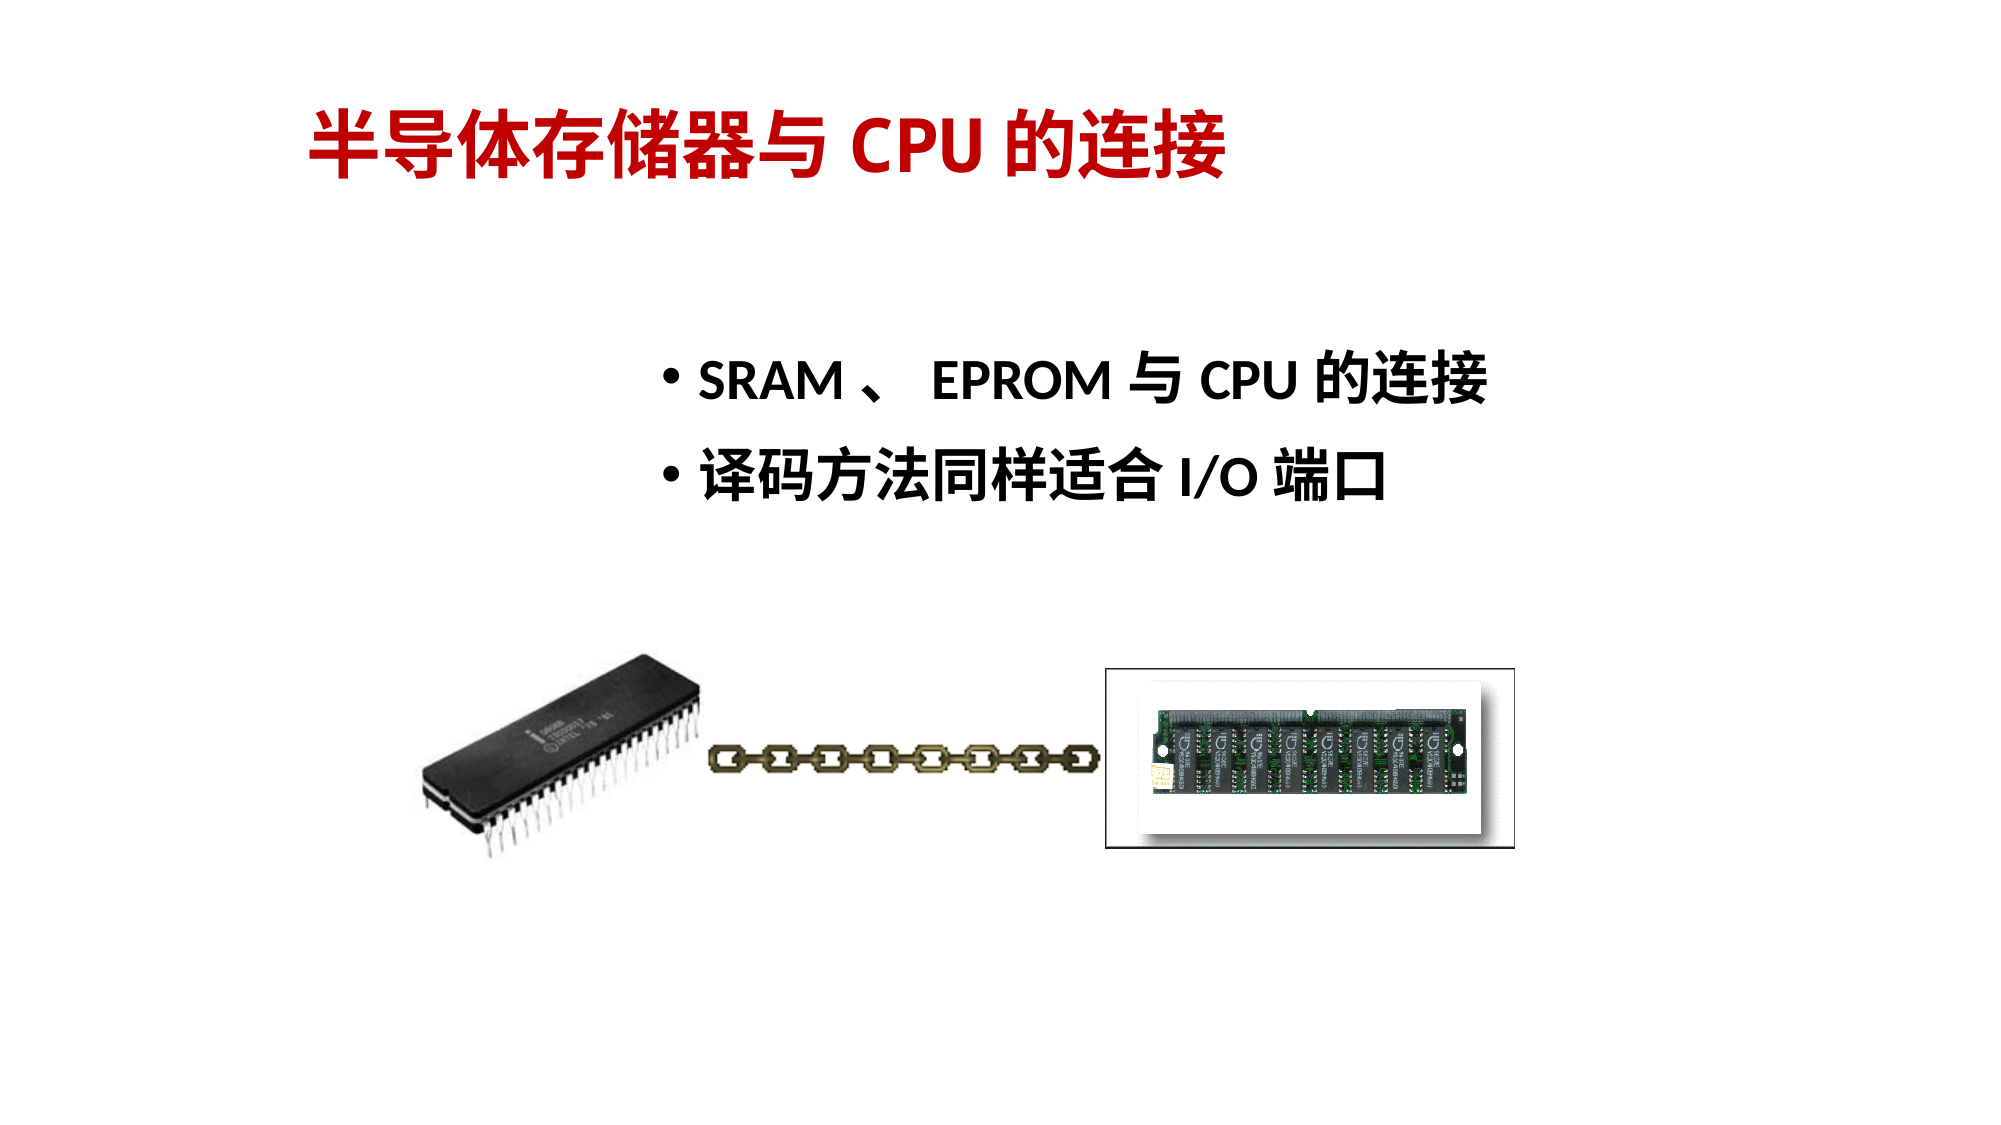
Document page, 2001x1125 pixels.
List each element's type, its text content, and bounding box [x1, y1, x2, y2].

list SRAM、EPROM与CPU的连接 译码方法同样适合I/O端口 [646, 326, 1561, 563]
title 半导体存储器与CPU的连接 [291, 54, 1693, 243]
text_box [414, 649, 1515, 864]
